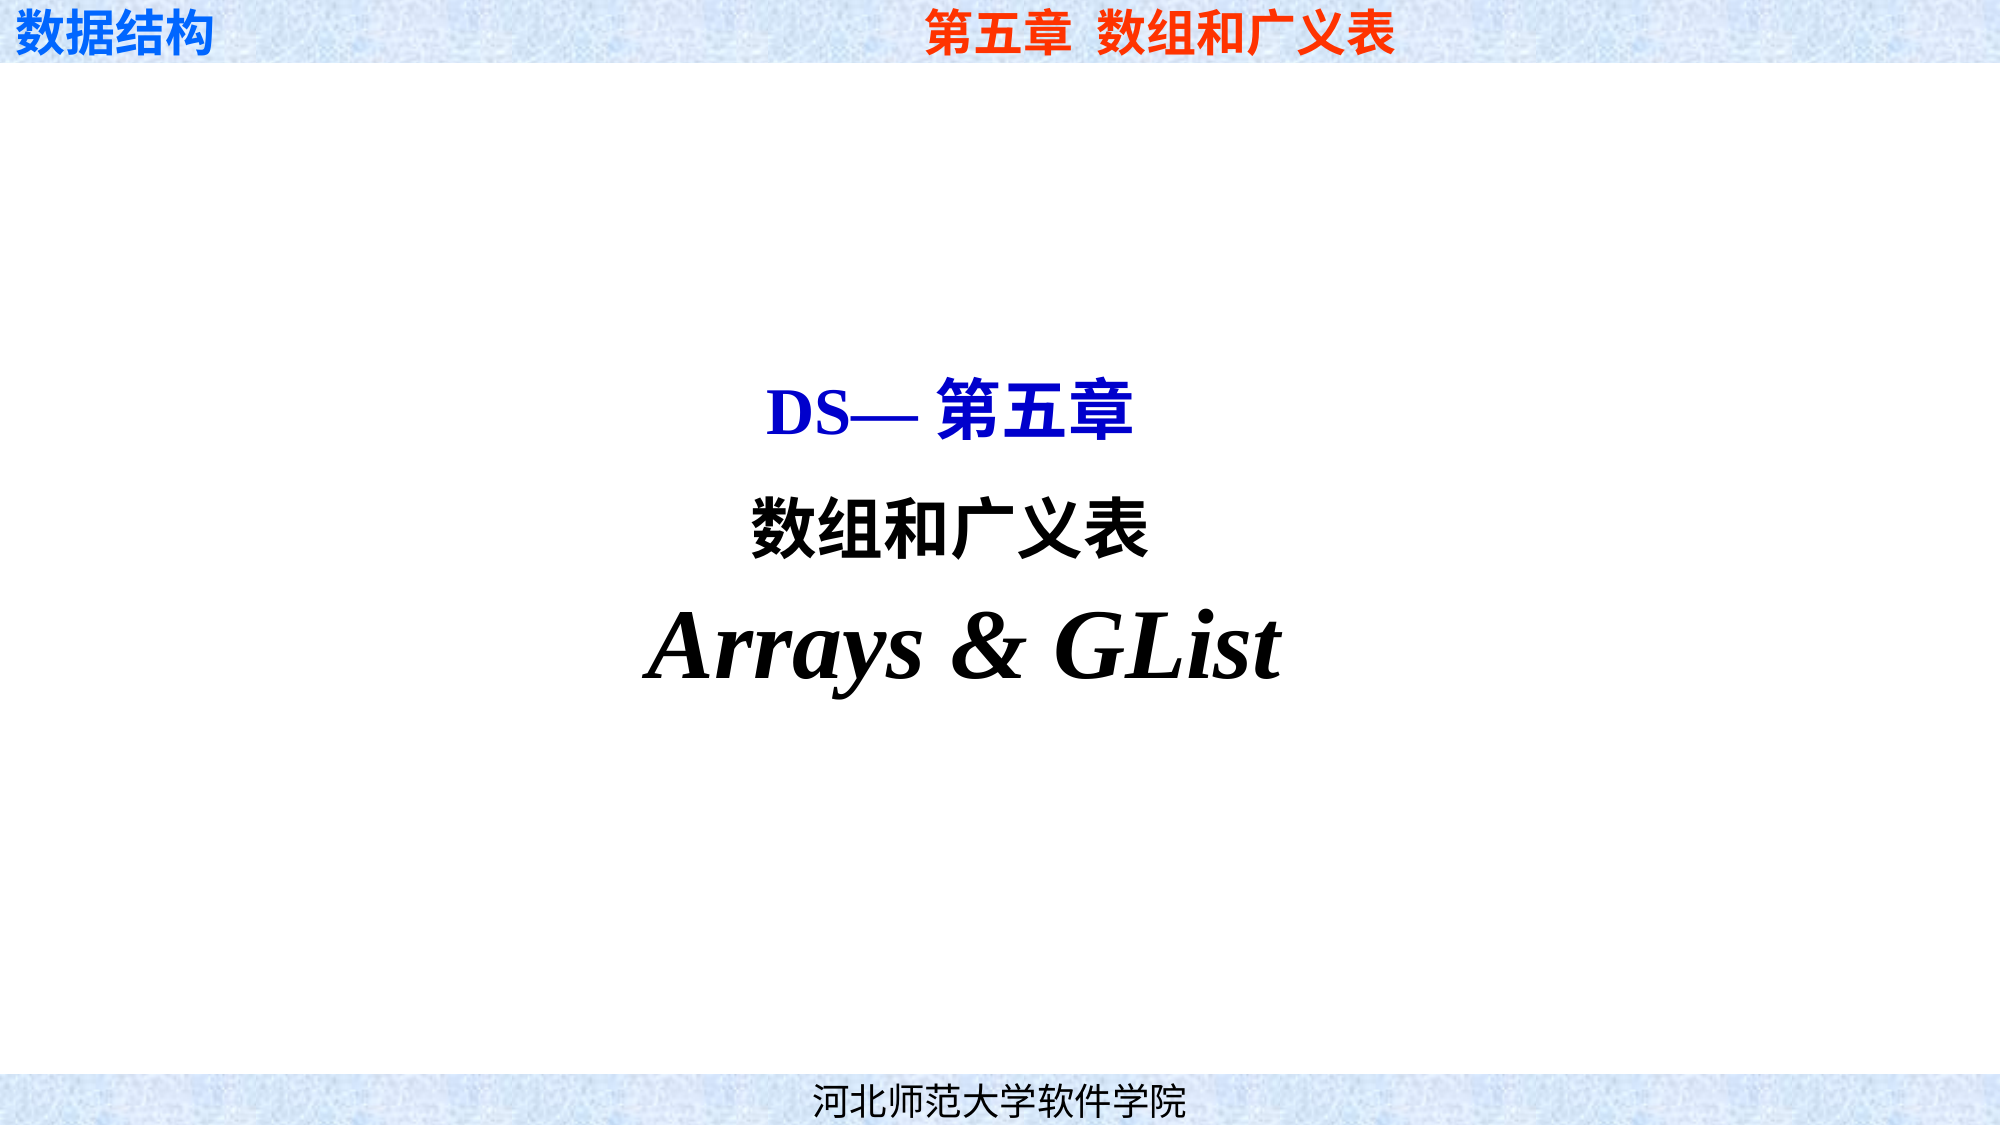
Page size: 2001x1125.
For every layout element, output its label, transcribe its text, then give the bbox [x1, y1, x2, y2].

text_box DS—第五章 [751, 360, 1178, 420]
text_box 数组和广义表 Arrays & GList [562, 420, 1367, 706]
picture [0, 1074, 2000, 1125]
picture [0, 0, 2000, 63]
